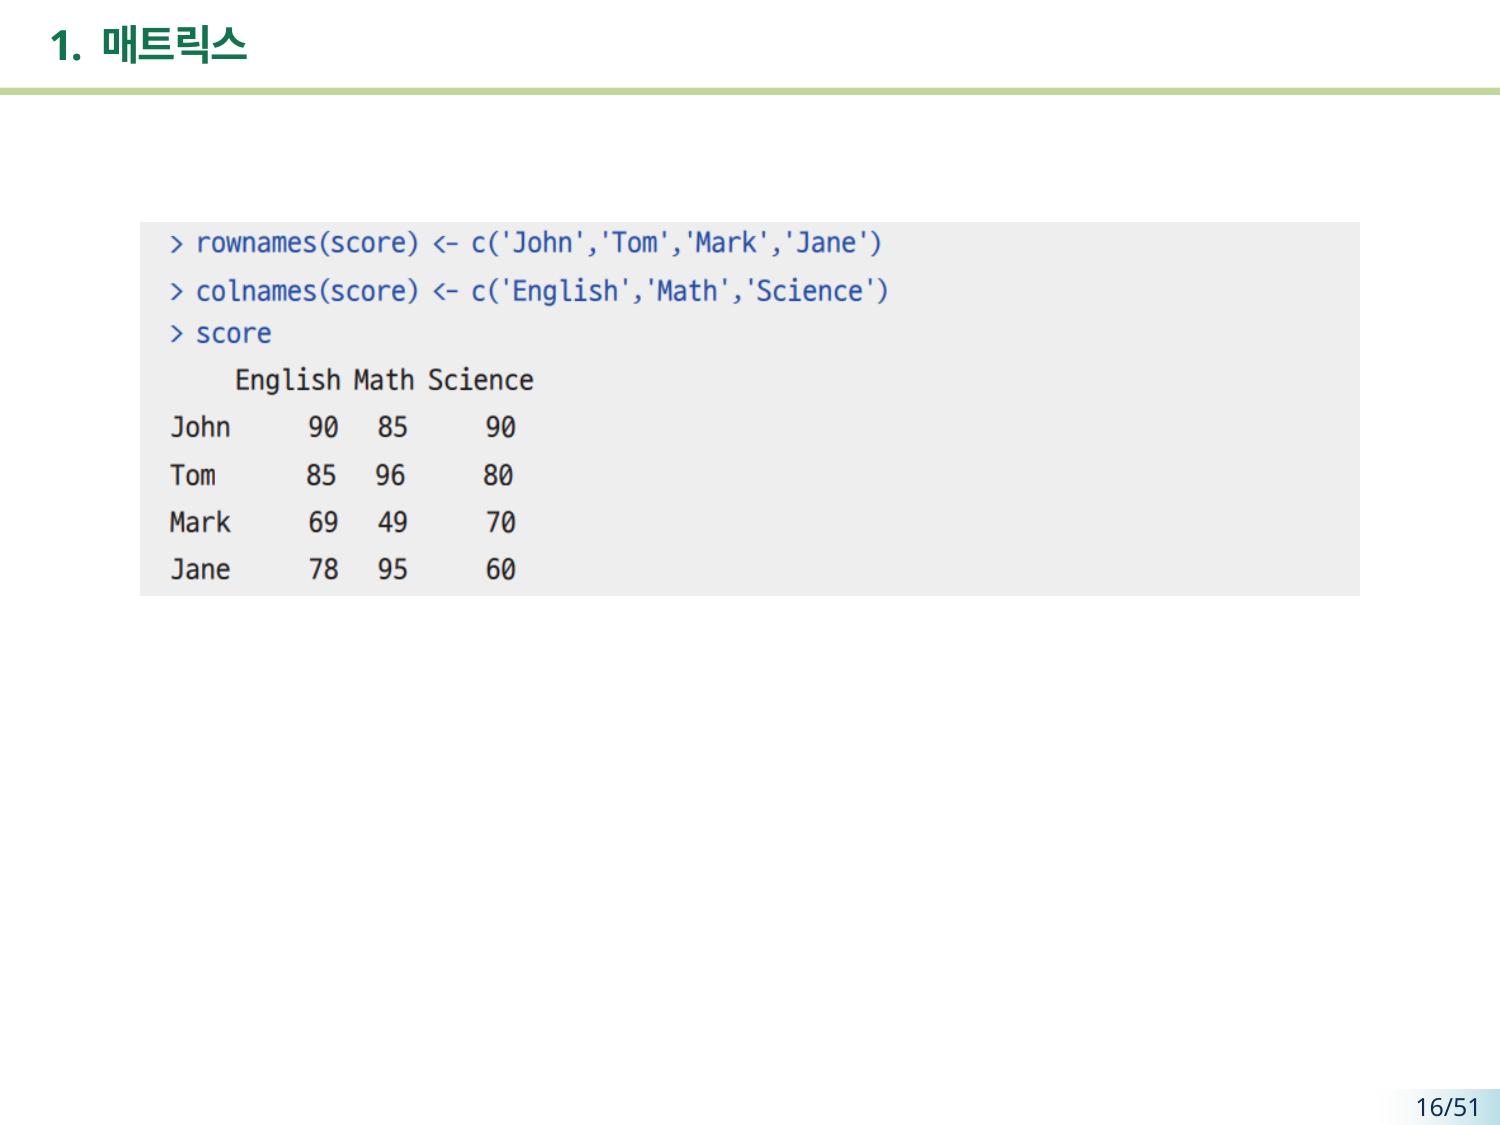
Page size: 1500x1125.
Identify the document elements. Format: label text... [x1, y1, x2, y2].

picture [140, 222, 1360, 596]
title 1. 매트릭스 [34, 4, 1312, 83]
